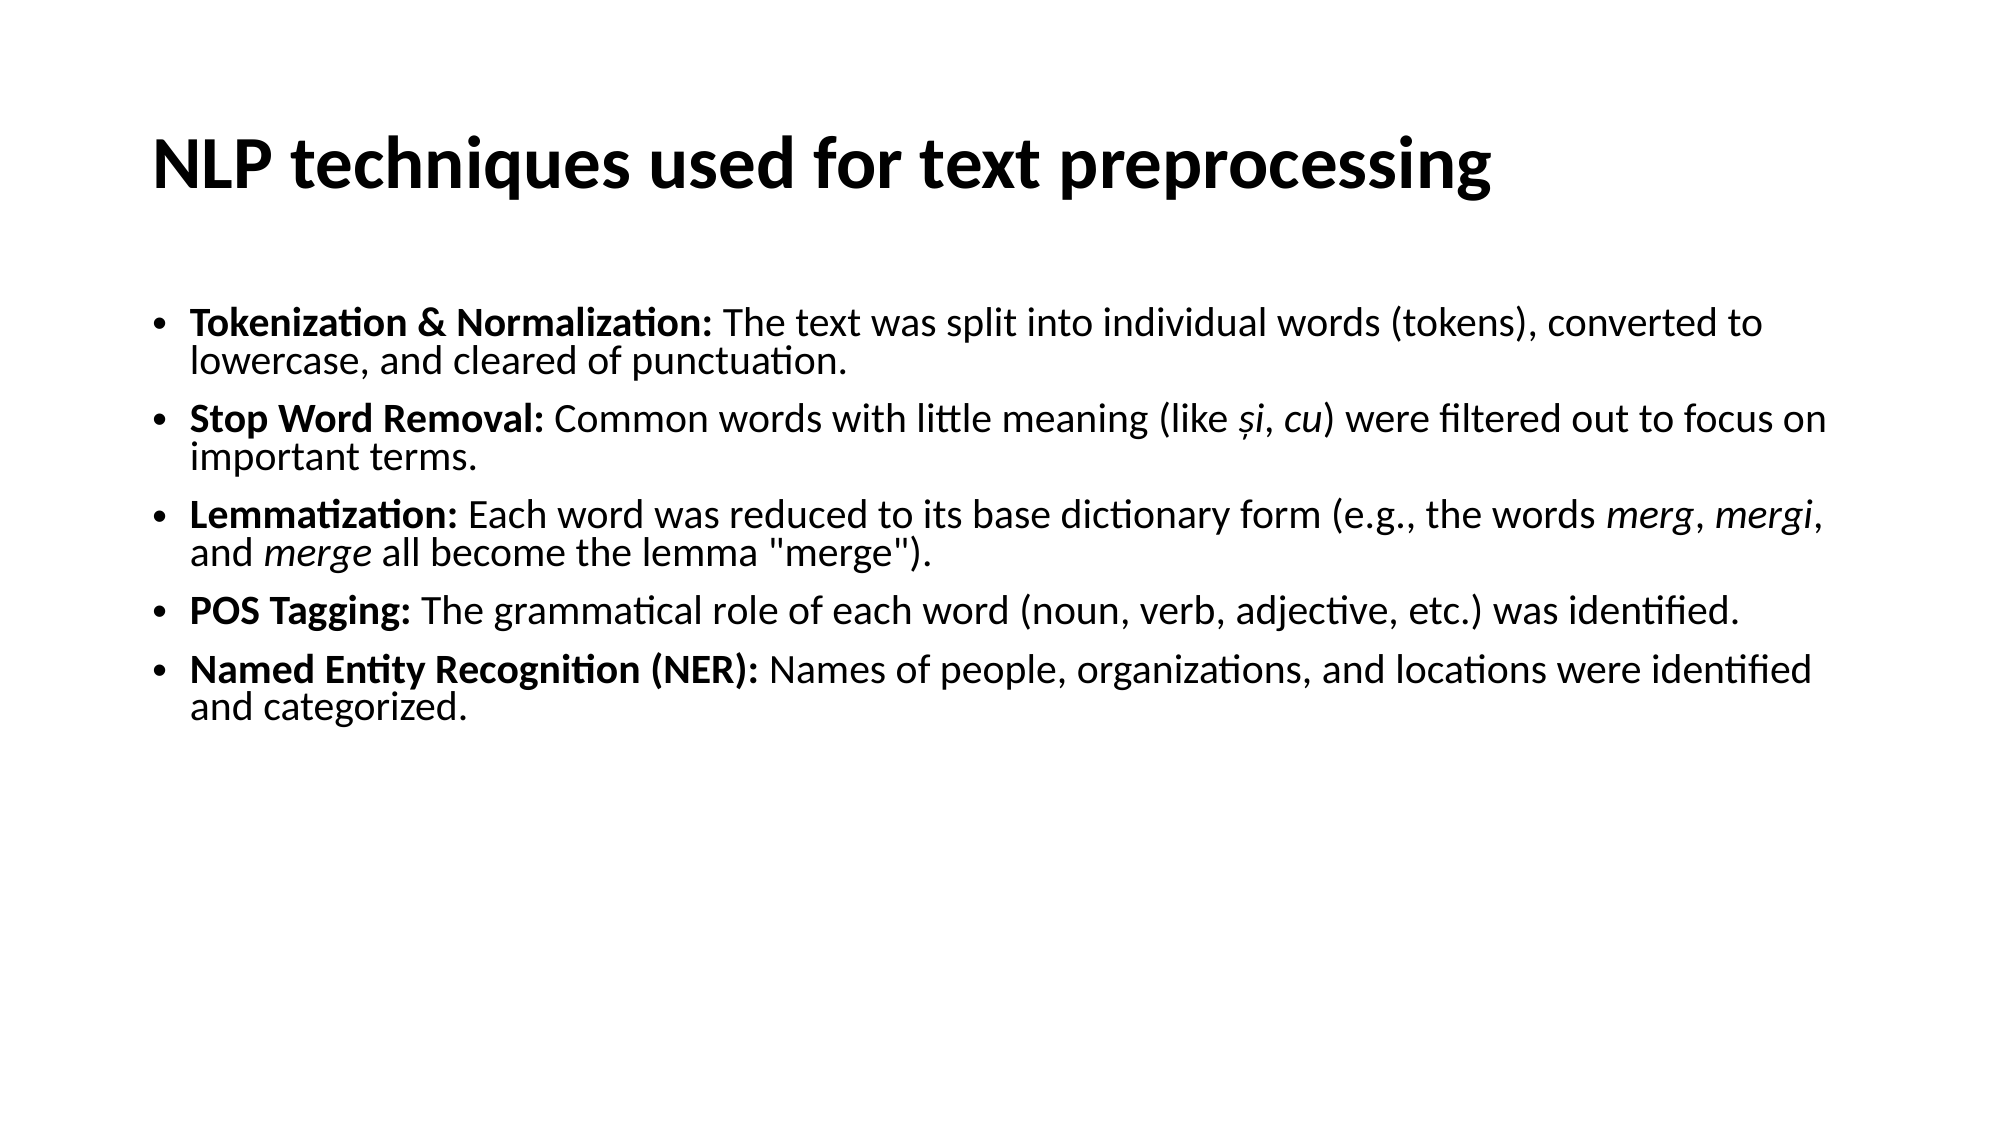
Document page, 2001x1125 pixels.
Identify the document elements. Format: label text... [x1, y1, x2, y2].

list Tokenization & Normalization: The text was split into individual words (tokens), converted to lowercase, and cleared of punctuation. Stop Word Removal: Common words with little meaning (like și, cu) were filtered out to focus on important terms. Lemmatization: Each word was reduced to its base dictionary form (e.g., the words merg, mergi, and merge all become the lemma "merge"). POS Tagging: The grammatical role of each word (noun, verb, adjective, etc.) was identified. Named Entity Recognition (NER): Names of people, organizations, and locations were identified and categorized. [137, 299, 1863, 1014]
title NLP techniques used for text preprocessing [137, 59, 1863, 278]
